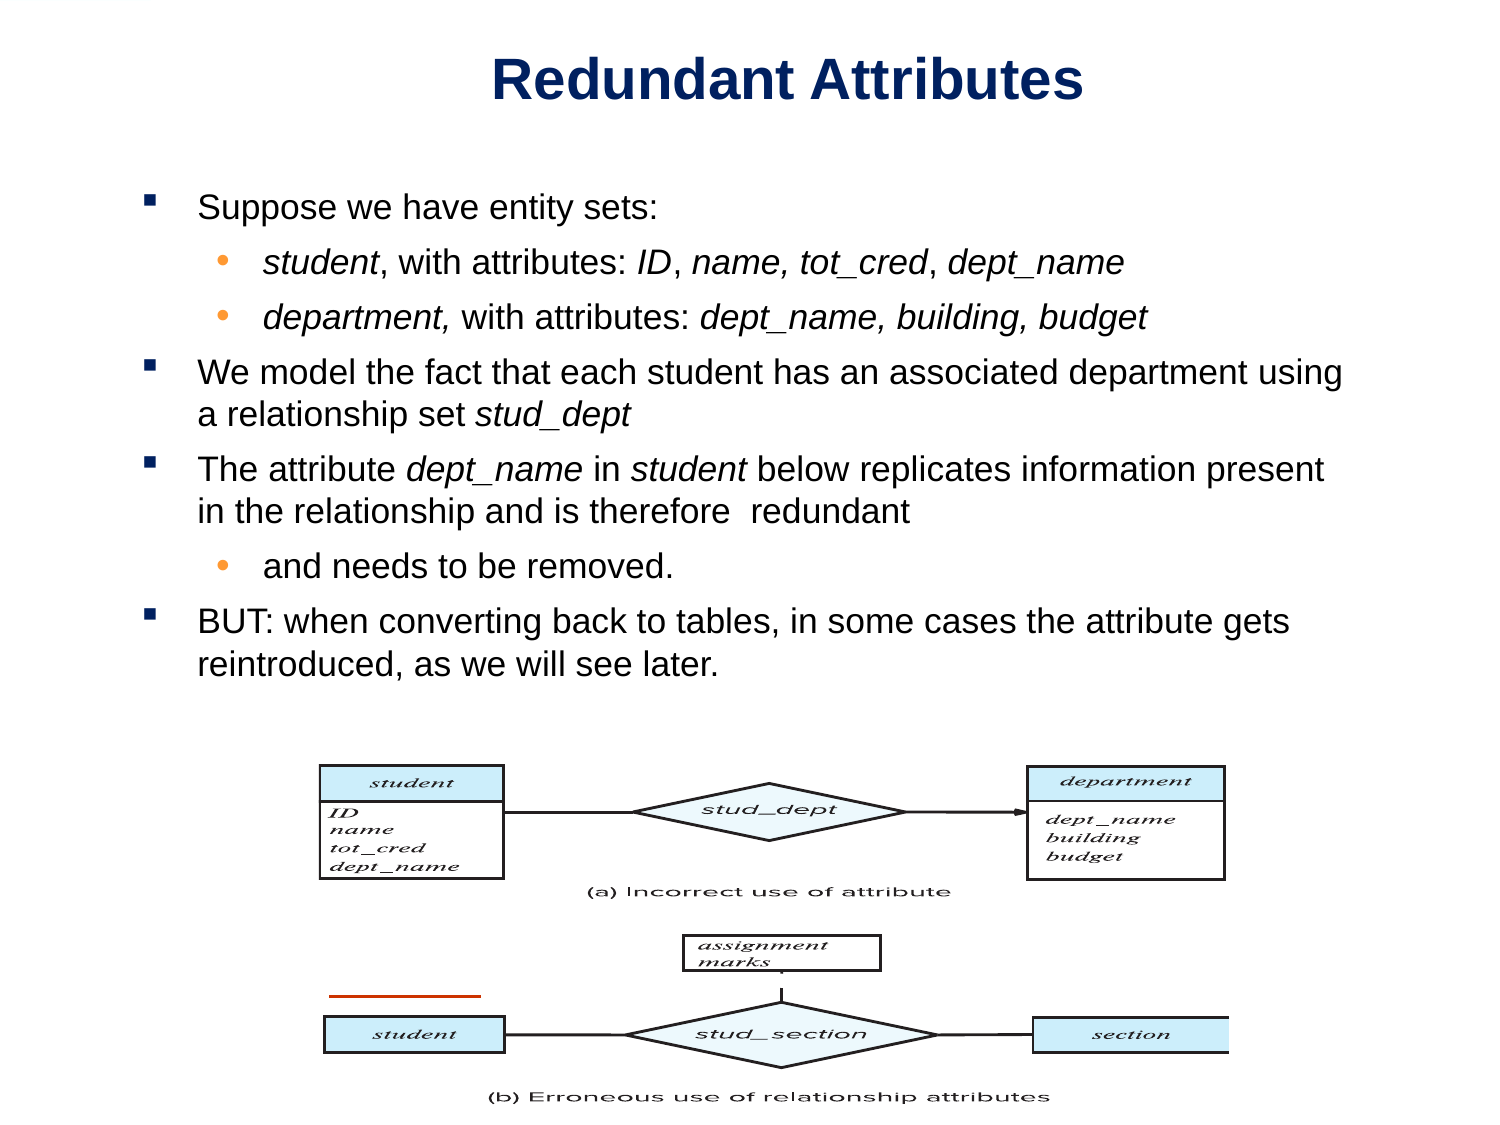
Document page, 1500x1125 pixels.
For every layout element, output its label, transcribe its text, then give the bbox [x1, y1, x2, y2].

picture [317, 763, 1230, 1106]
title Redundant Attributes [125, 18, 1452, 120]
list Suppose we have entity sets: student, with attributes: ID, name, tot_cred, dept_name department, with attributes: dept_name, building, budget We model the fact that each student has an associated department using a relationship set stud_dept The attribute dept_name in student below replicates information present in the relationship and is therefore redundant and needs to be removed. BUT: when converting back to tables, in some cases the attribute gets reintroduced, as we will see later. [126, 176, 1372, 720]
